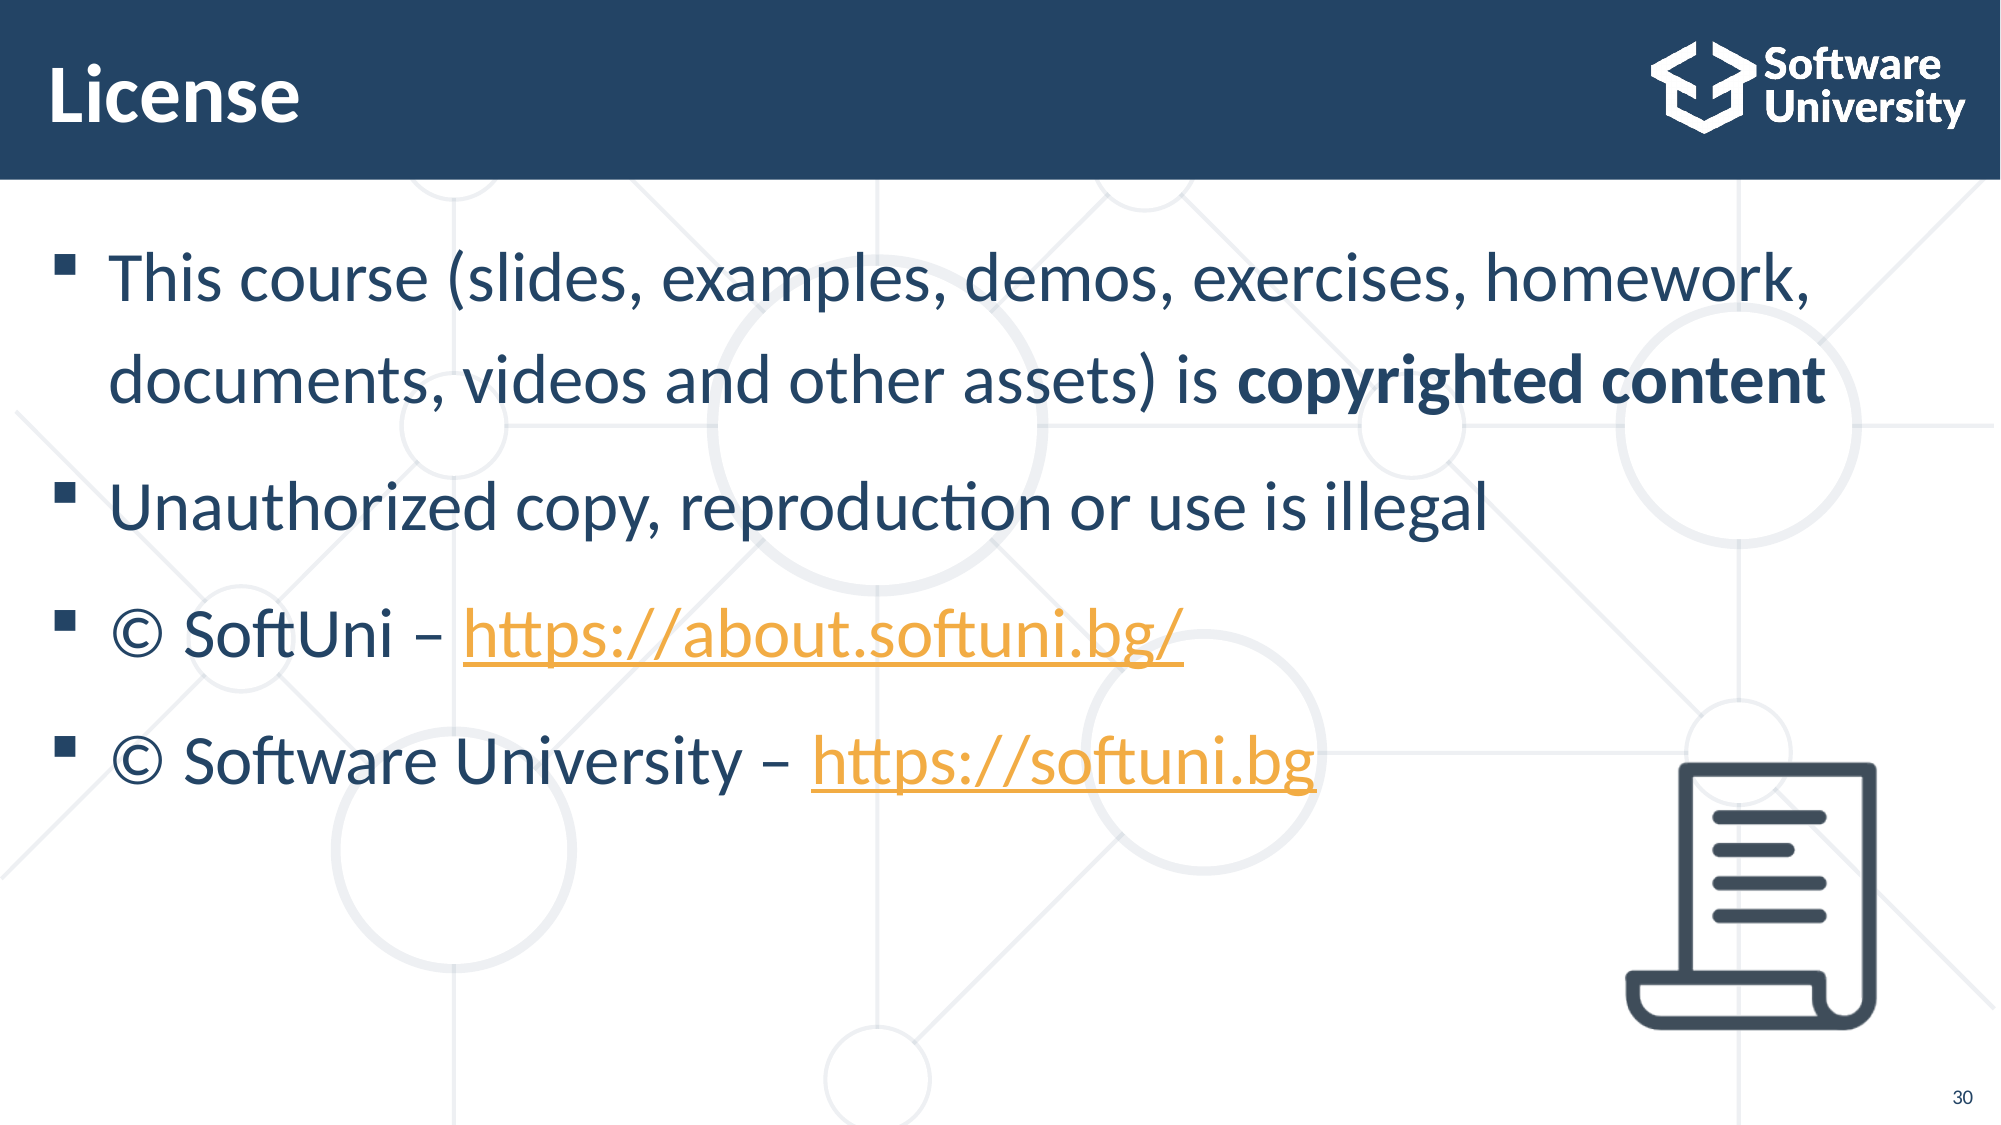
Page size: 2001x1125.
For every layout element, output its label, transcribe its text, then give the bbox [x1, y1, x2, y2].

picture [1651, 41, 1966, 134]
title License [31, 16, 1625, 162]
picture [1598, 728, 1916, 1065]
list This course (slides, examples, demos, exercises, homework, documents, videos and other assets) is copyrighted content Unauthorized copy, reproduction or use is illegal © SoftUni – https://about.softuni.bg/ © Software University – https://softuni.bg [31, 208, 1970, 1104]
slide_number 30 [1927, 1067, 1989, 1117]
